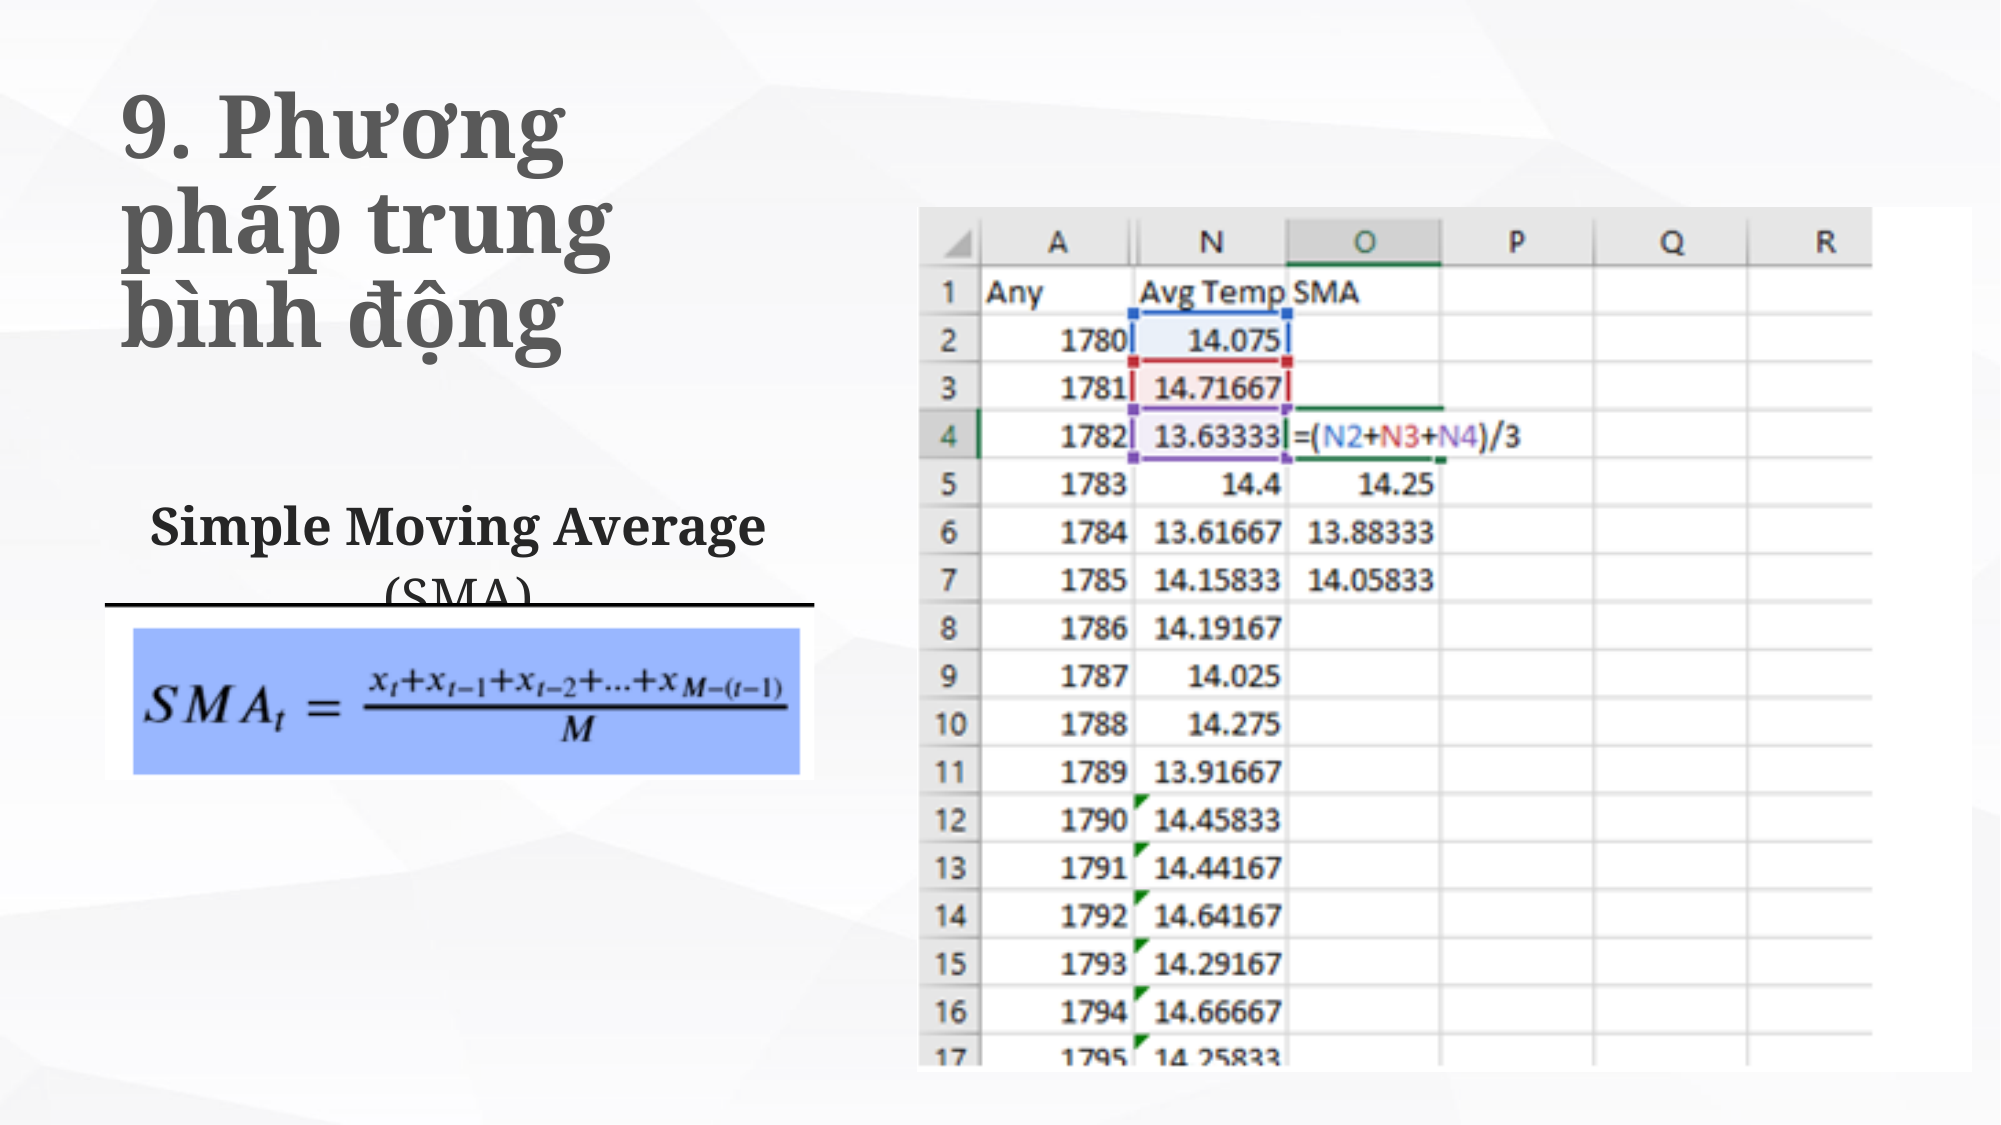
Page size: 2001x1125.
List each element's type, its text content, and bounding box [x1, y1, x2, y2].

picture [104, 603, 815, 816]
list Simple Moving Average (SMA) [33, 477, 847, 1023]
picture [917, 207, 1972, 1072]
title 9. Phương pháp trung bình động [105, 53, 822, 375]
